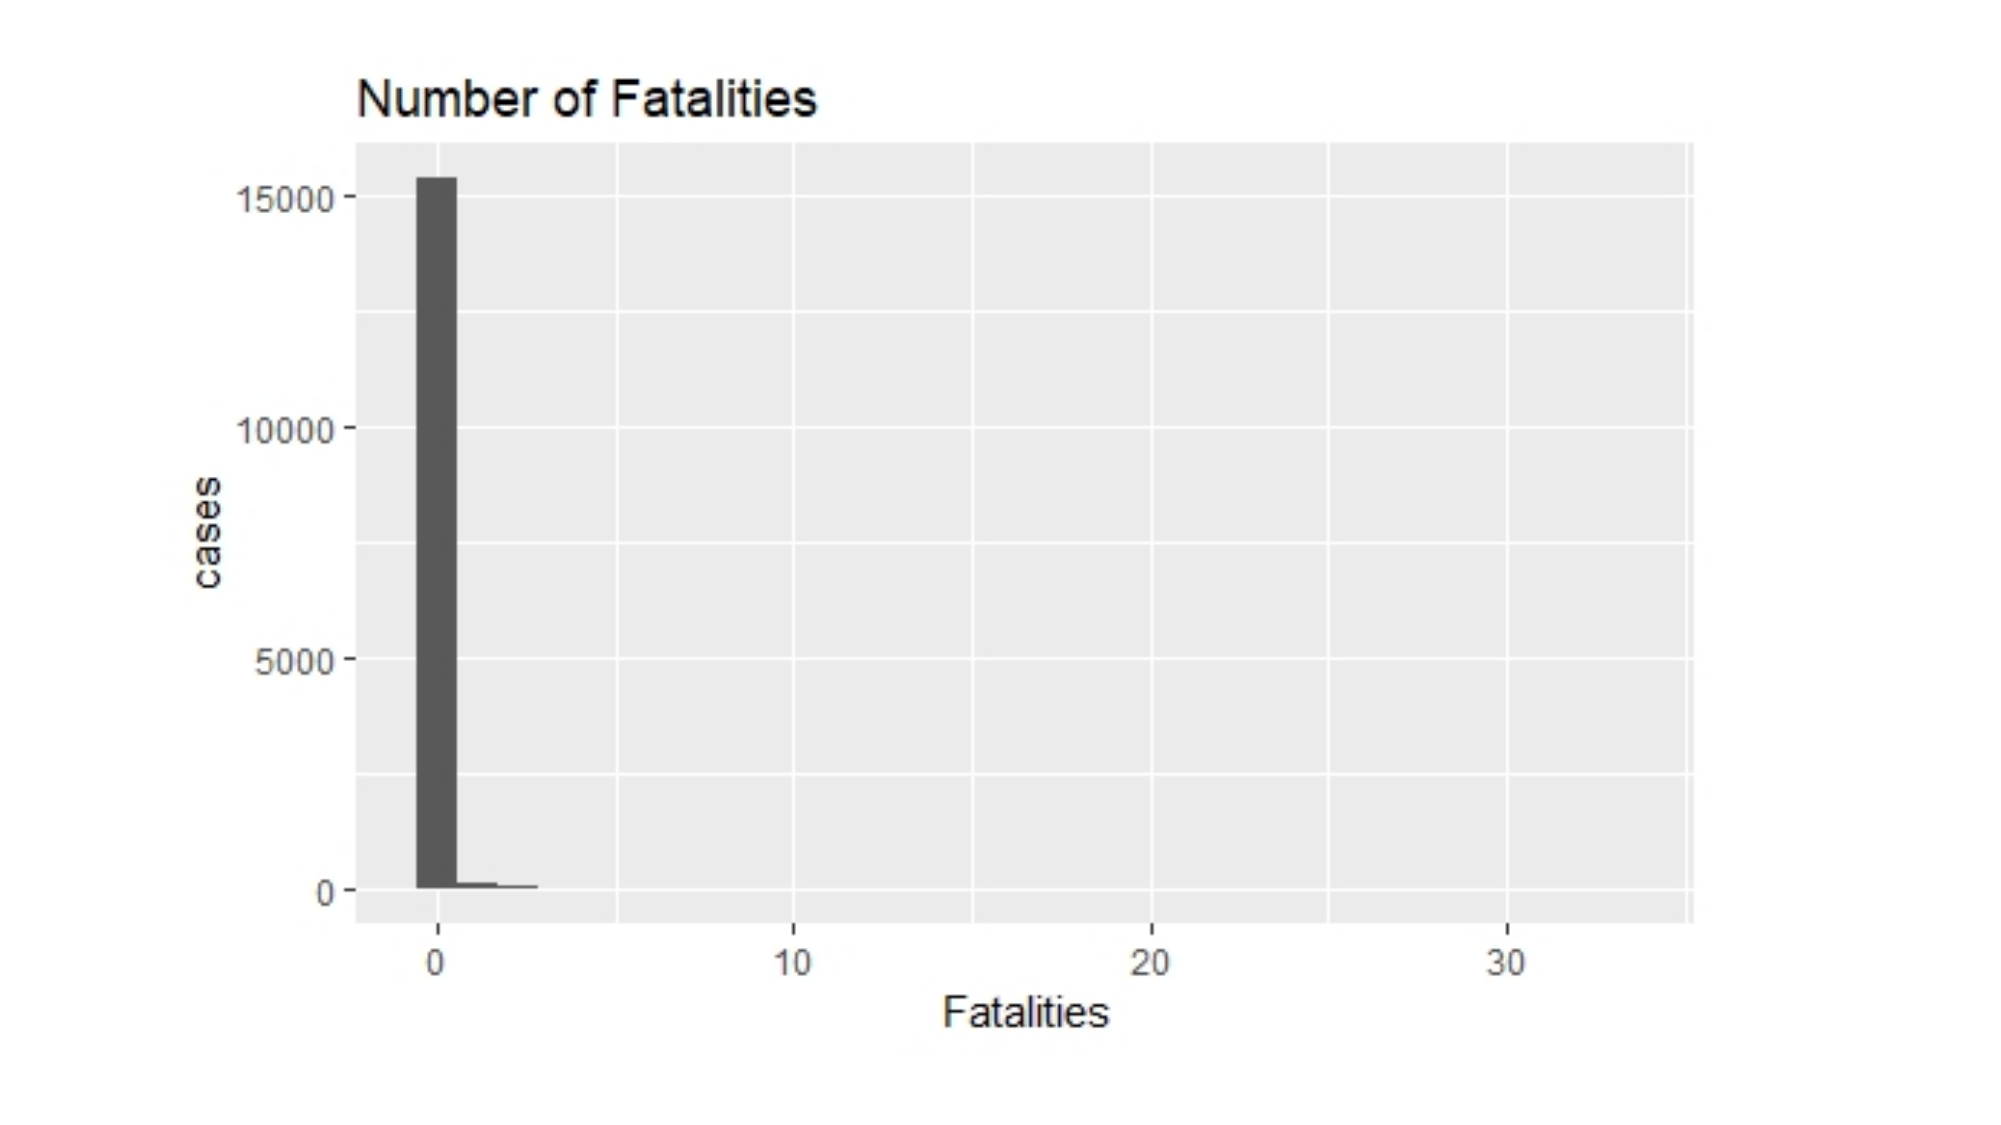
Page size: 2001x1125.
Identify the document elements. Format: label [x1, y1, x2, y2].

picture [163, 54, 1718, 1057]
